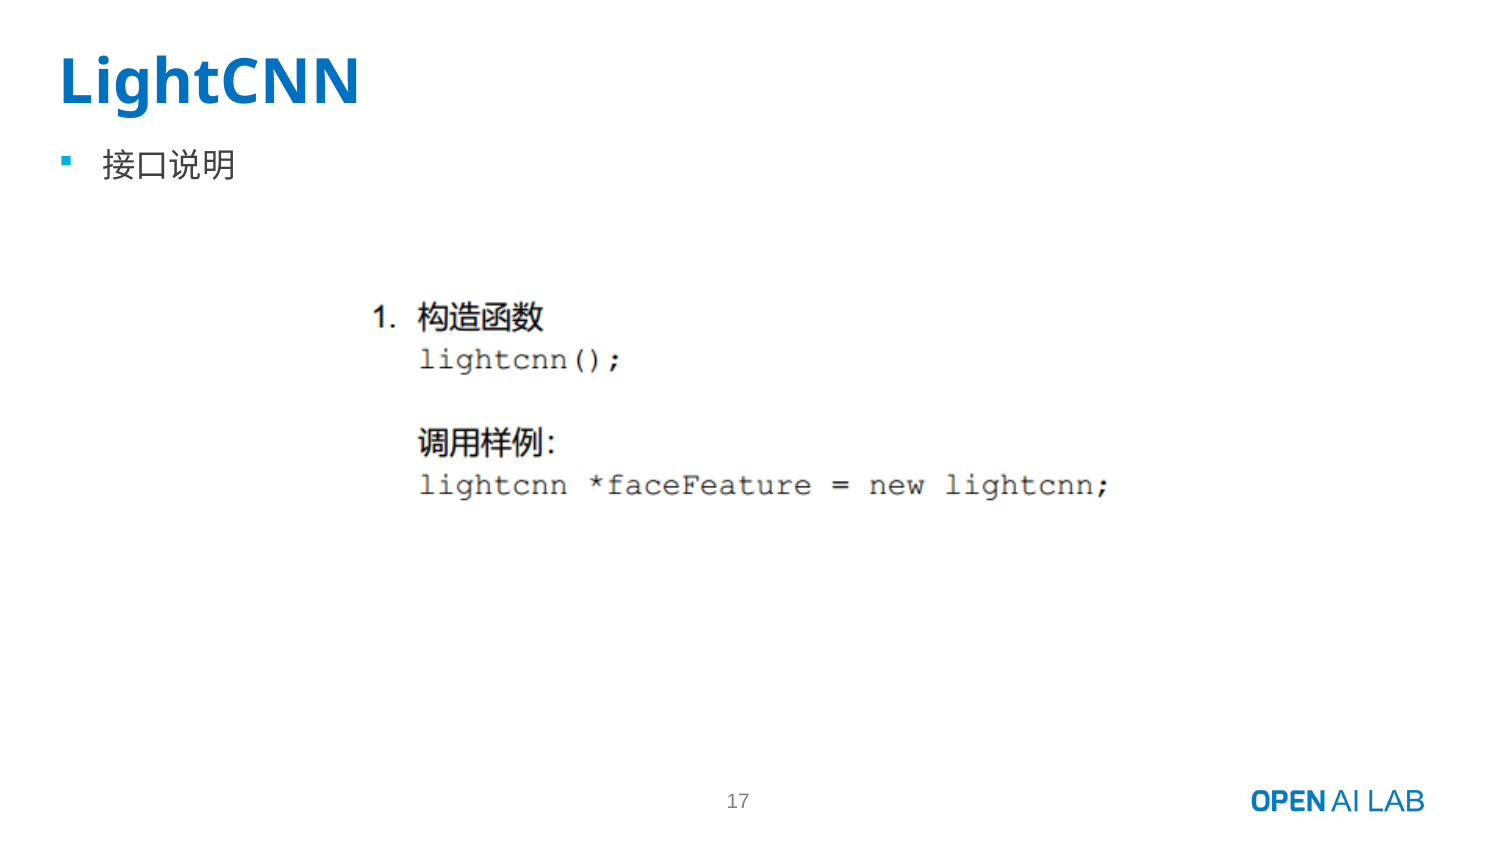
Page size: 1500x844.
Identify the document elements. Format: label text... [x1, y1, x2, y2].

title LightCNN [59, 41, 1433, 113]
picture [354, 287, 1146, 557]
list 接口说明 [59, 144, 1433, 750]
picture [1242, 775, 1433, 827]
